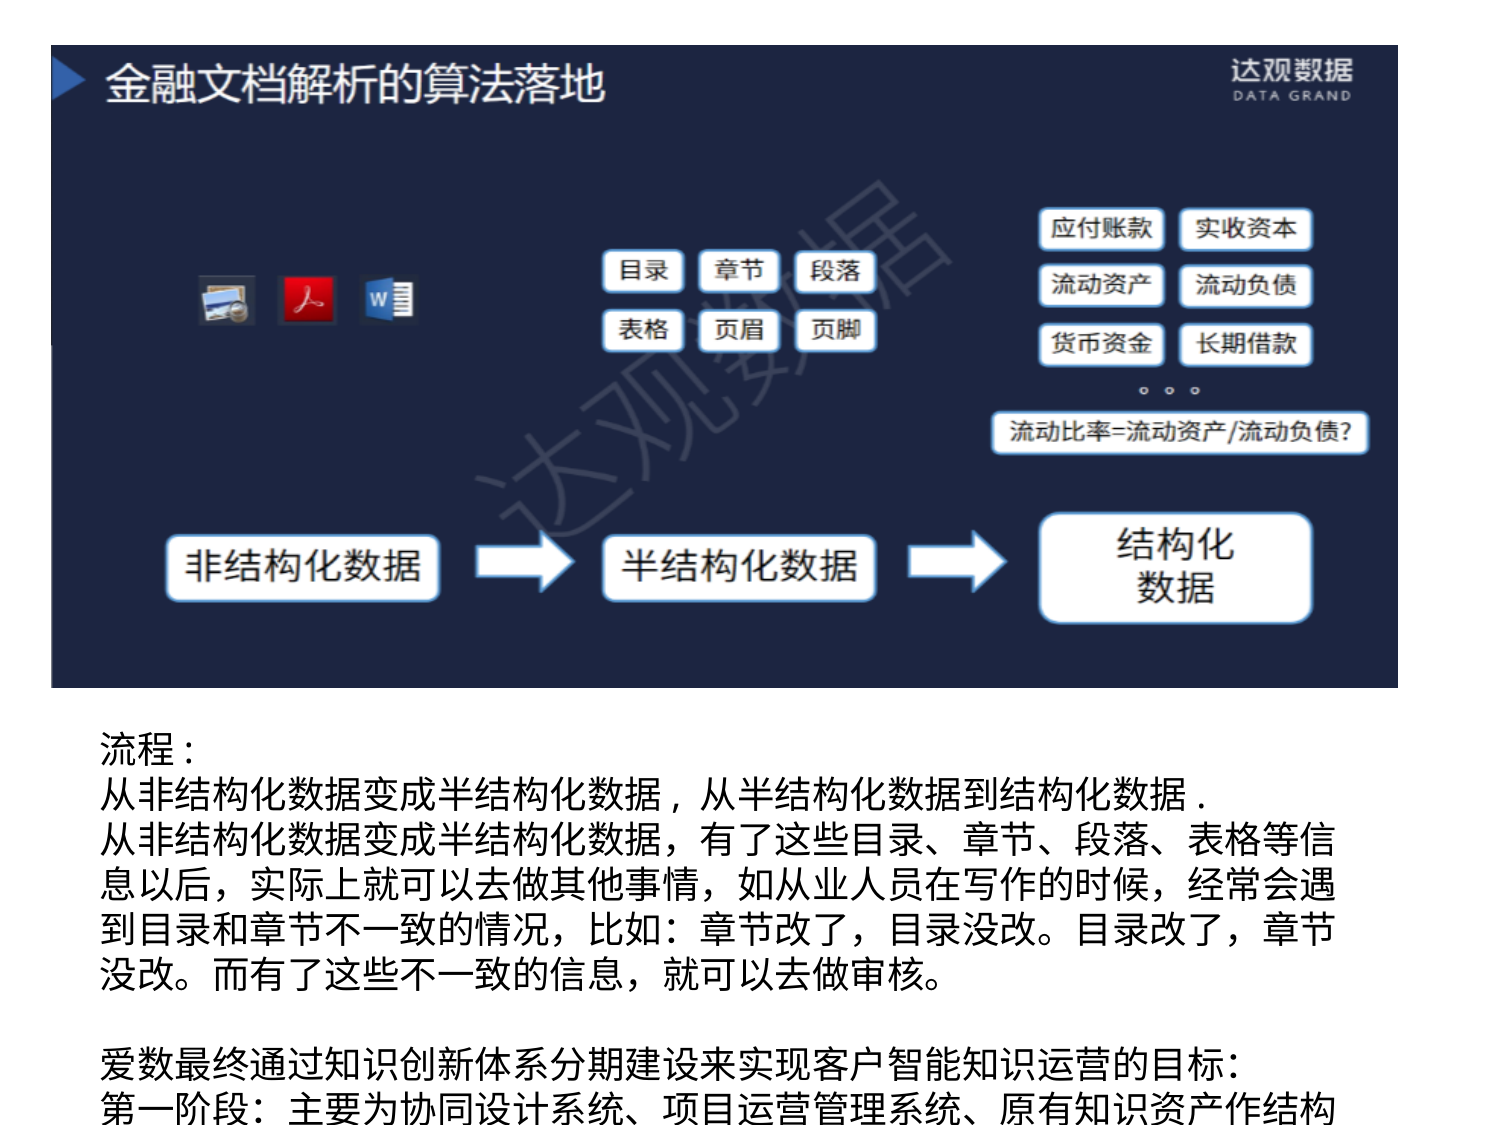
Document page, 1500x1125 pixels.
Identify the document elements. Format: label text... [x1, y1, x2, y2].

text_box 流程: 从非结构化数据变成半结构化数据, 从半结构化数据到结构化数据. 从非结构化数据变成半结构化数据，有了这些目录、章节、段落、表格等信息以后，实际上就可以去做其他事情，如从业人员在写作的时候，经常会遇到目录和章节不一致的情况，比如：章节改了，目录没改。目录改了，章节没改。而有了这些不一致的信息，就可以去做审核。 爱数最终通过知识创新体系分期建设来实现客户智能知识运营的目标： 第一阶段：主要为协同设计系统、项目运营管理系统、原有知识资产作结构化梳理和数据迁移； 第二阶段：知识图谱技术应用，帮助厘清企业真实的知识运营路径； 第三阶段：根据实际需求构建企业内部数据湖，实现针对非结构化数据的数据洞察。 [84, 718, 1380, 1125]
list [51, 45, 1398, 688]
